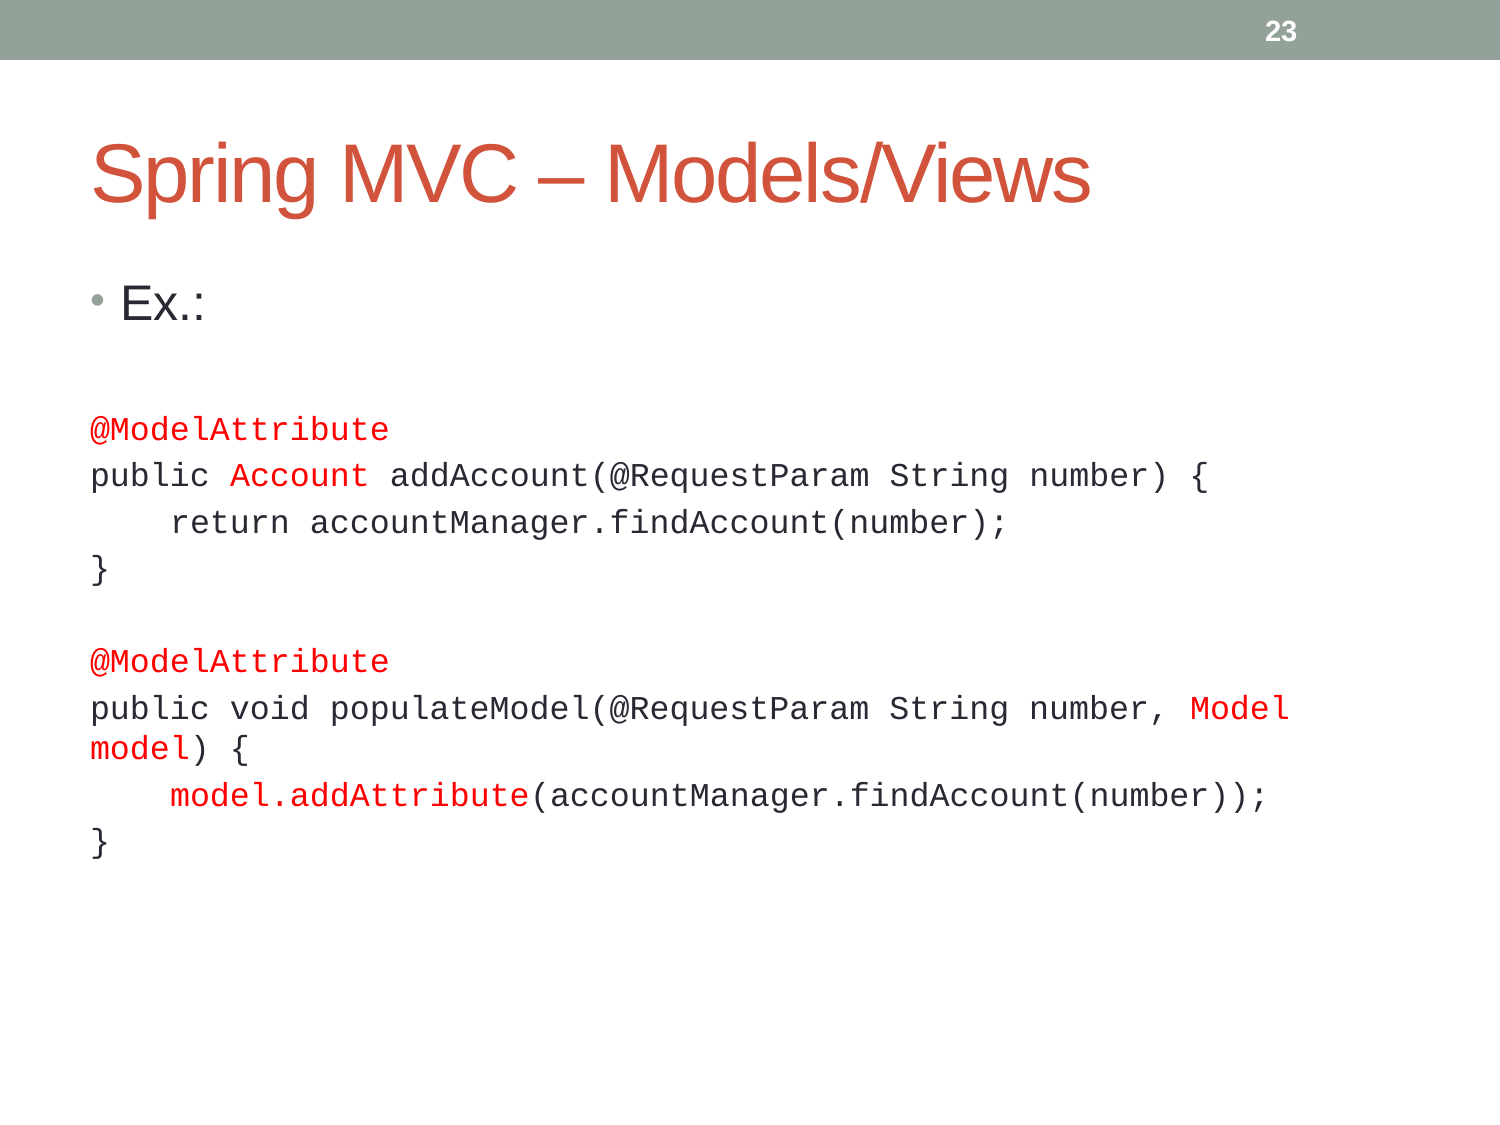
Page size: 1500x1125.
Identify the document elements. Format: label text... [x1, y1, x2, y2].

list Ex.: @ModelAttribute public Account addAccount(@RequestParam String number) { return accountManager.findAccount(number); } @ModelAttribute public void populateModel(@RequestParam String number, Model model) { model.addAttribute(accountManager.findAccount(number)); } [75, 262, 1425, 1063]
title Spring MVC – Models/Views [75, 87, 1425, 250]
slide_number 23 [1250, 3, 1425, 57]
